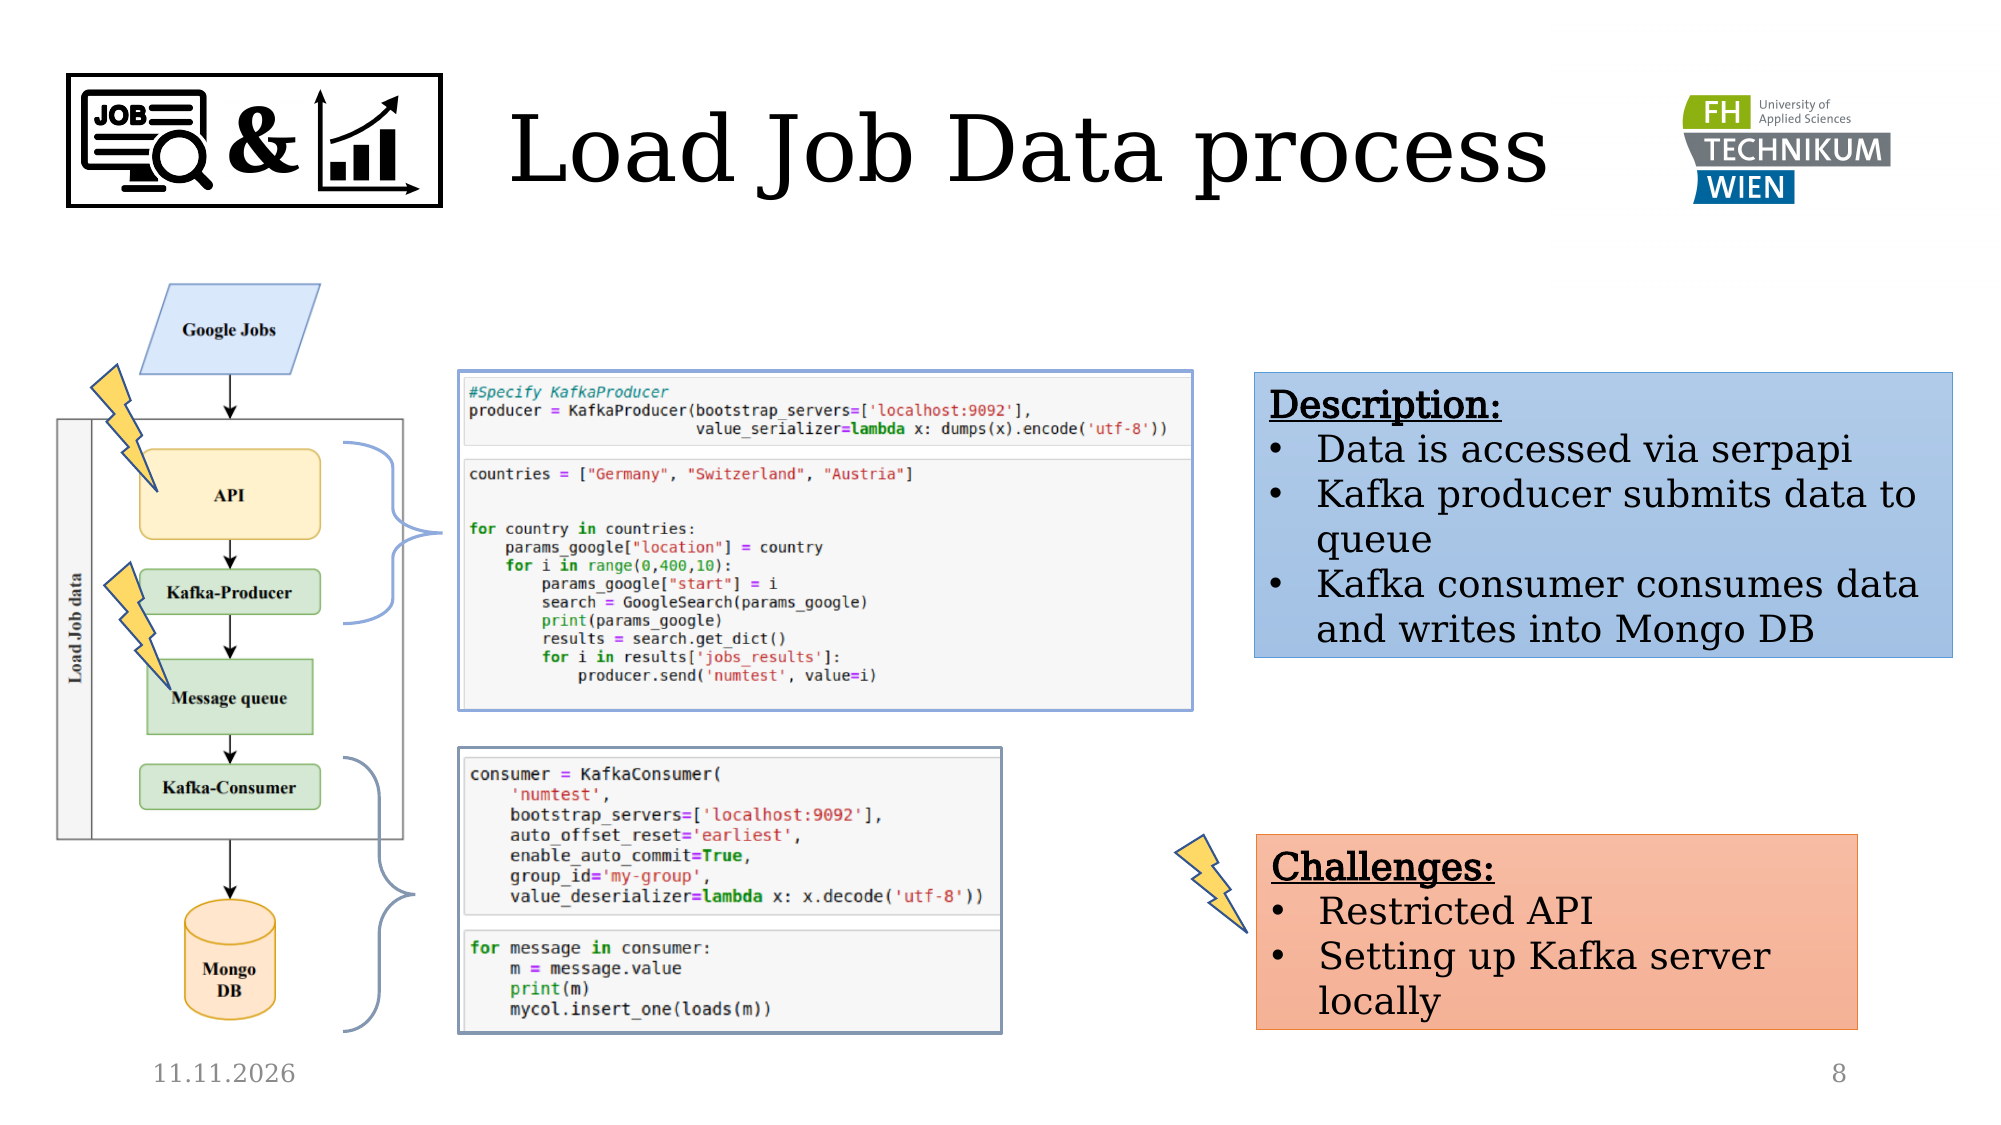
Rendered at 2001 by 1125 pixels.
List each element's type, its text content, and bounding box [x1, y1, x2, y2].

picture [314, 89, 415, 195]
text_box [343, 1027, 361, 1032]
text_box [1173, 833, 1249, 934]
text_box Description: Data is accessed via serpapi Kafka producer submits data to queue Kafka consumer consumes data and writes into Mongo DB [1254, 372, 1953, 658]
title Load Job Data process [415, 51, 1645, 252]
picture [81, 77, 213, 204]
slide_number 8 [1412, 1042, 1863, 1103]
picture [45, 272, 416, 1027]
picture [224, 100, 304, 179]
picture [459, 372, 1192, 709]
text_box Challenges: Restricted API Setting up Kafka server locally [1256, 834, 1858, 1030]
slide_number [137, 1042, 588, 1103]
text_box [416, 528, 443, 538]
picture [1550, 0, 2000, 300]
picture [459, 749, 1000, 1032]
